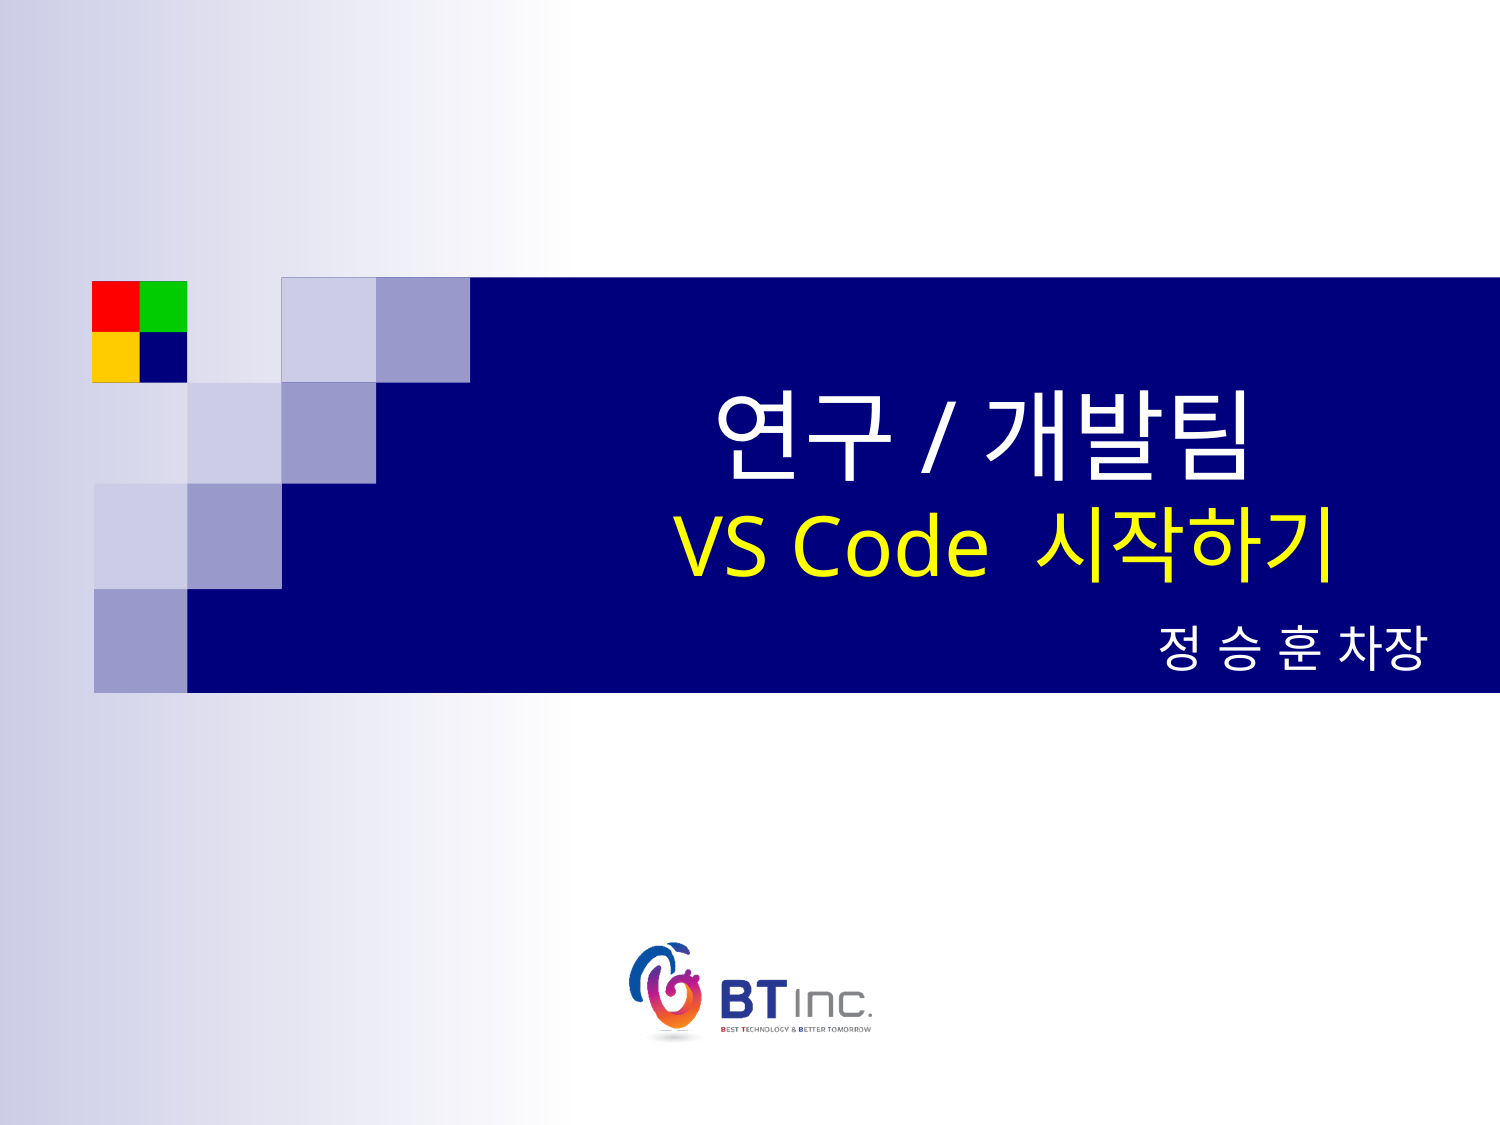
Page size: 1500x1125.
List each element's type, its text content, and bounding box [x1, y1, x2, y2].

text_box 정 승 훈 차장 [1086, 609, 1500, 685]
title 연구/개발팀 VS Code 시작하기 [471, 276, 1499, 691]
picture [625, 937, 875, 1049]
